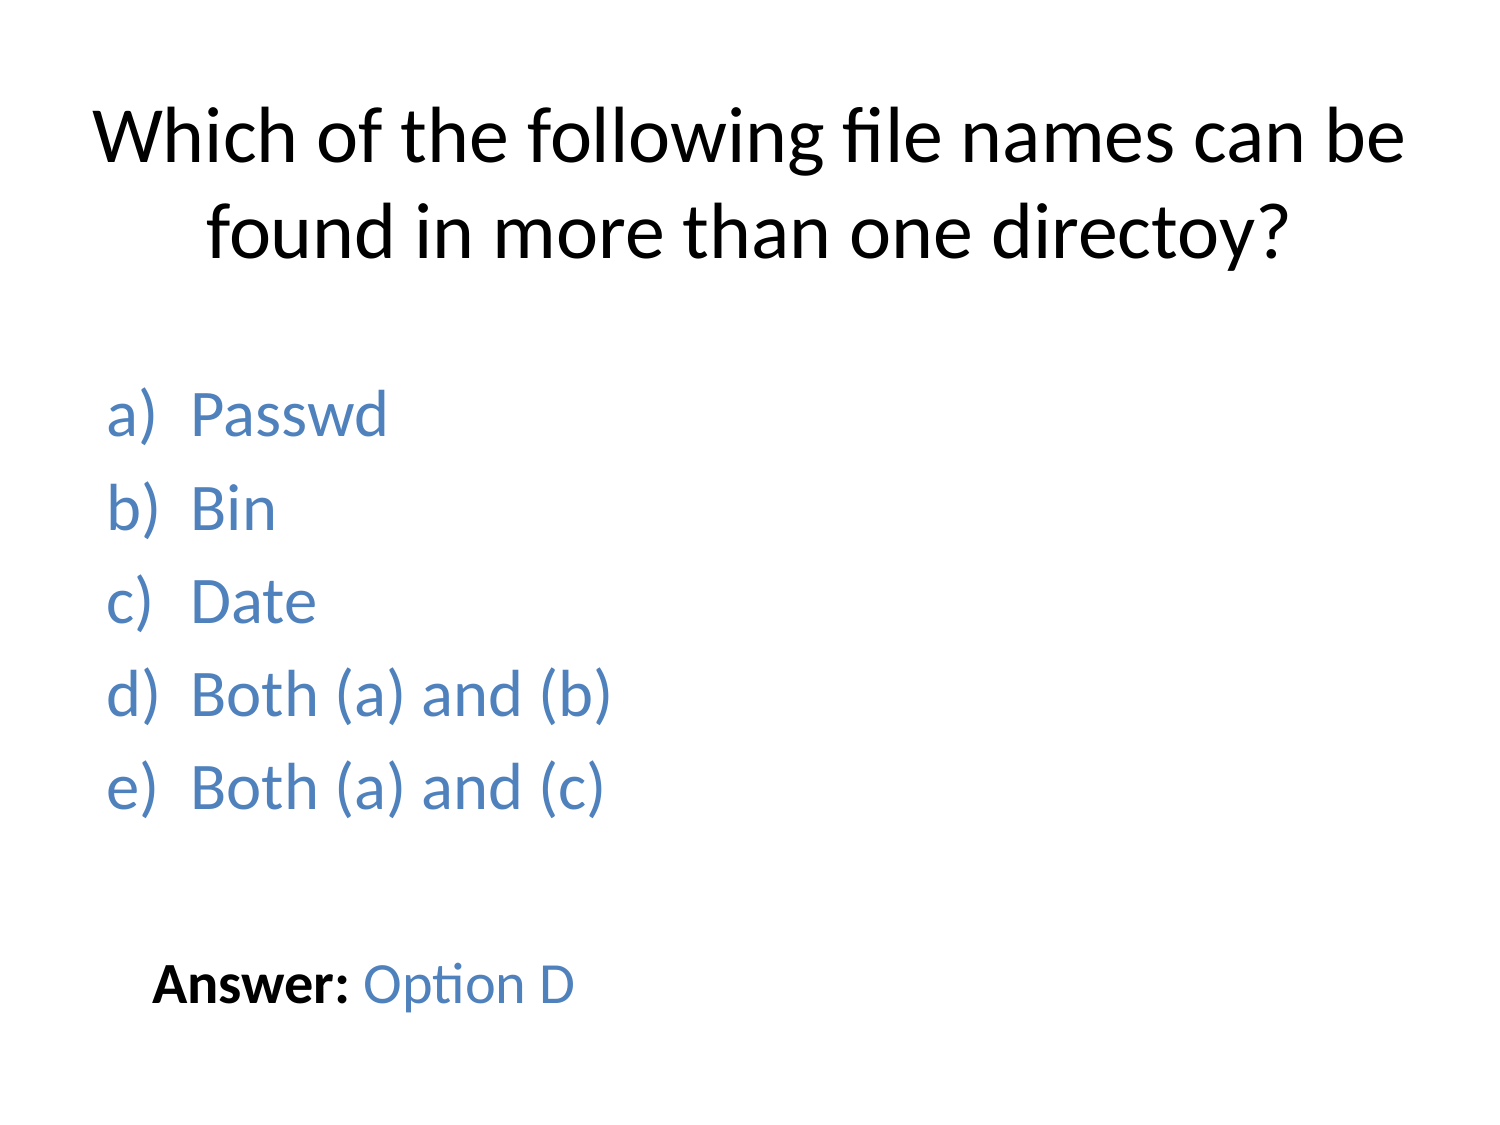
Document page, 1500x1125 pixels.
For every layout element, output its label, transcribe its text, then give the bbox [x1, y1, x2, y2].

list Passwd Bin Date Both (a) and (b) Both (a) and (c) [68, 362, 1419, 863]
title Which of the following file names can be found in more than one directoy? [75, 45, 1425, 313]
text_box Answer: Option D [137, 937, 1350, 1023]
